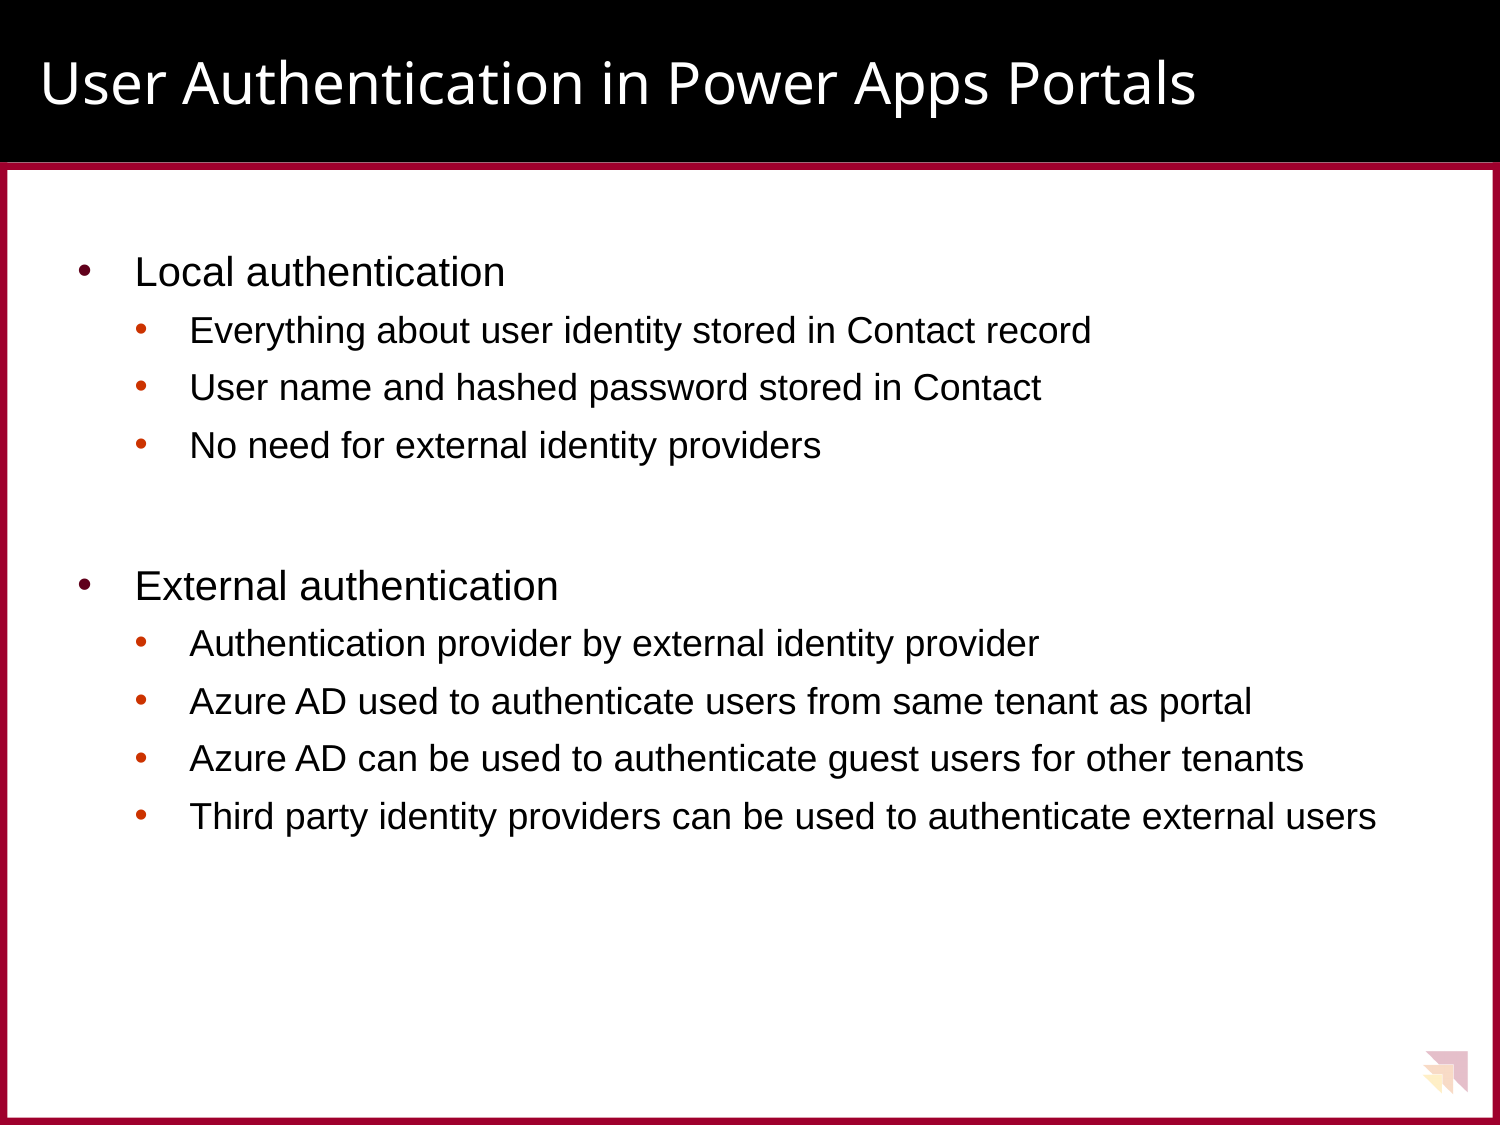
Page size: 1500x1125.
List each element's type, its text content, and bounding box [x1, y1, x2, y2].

list Local authentication Everything about user identity stored in Contact record User name and hashed password stored in Contact No need for external identity providers External authentication Authentication provider by external identity provider Azure AD used to authenticate users from same tenant as portal Azure AD can be used to authenticate guest users for other tenants Third party identity providers can be used to authenticate external users [62, 237, 1438, 1088]
title User Authentication in Power Apps Portals [24, 12, 1438, 150]
